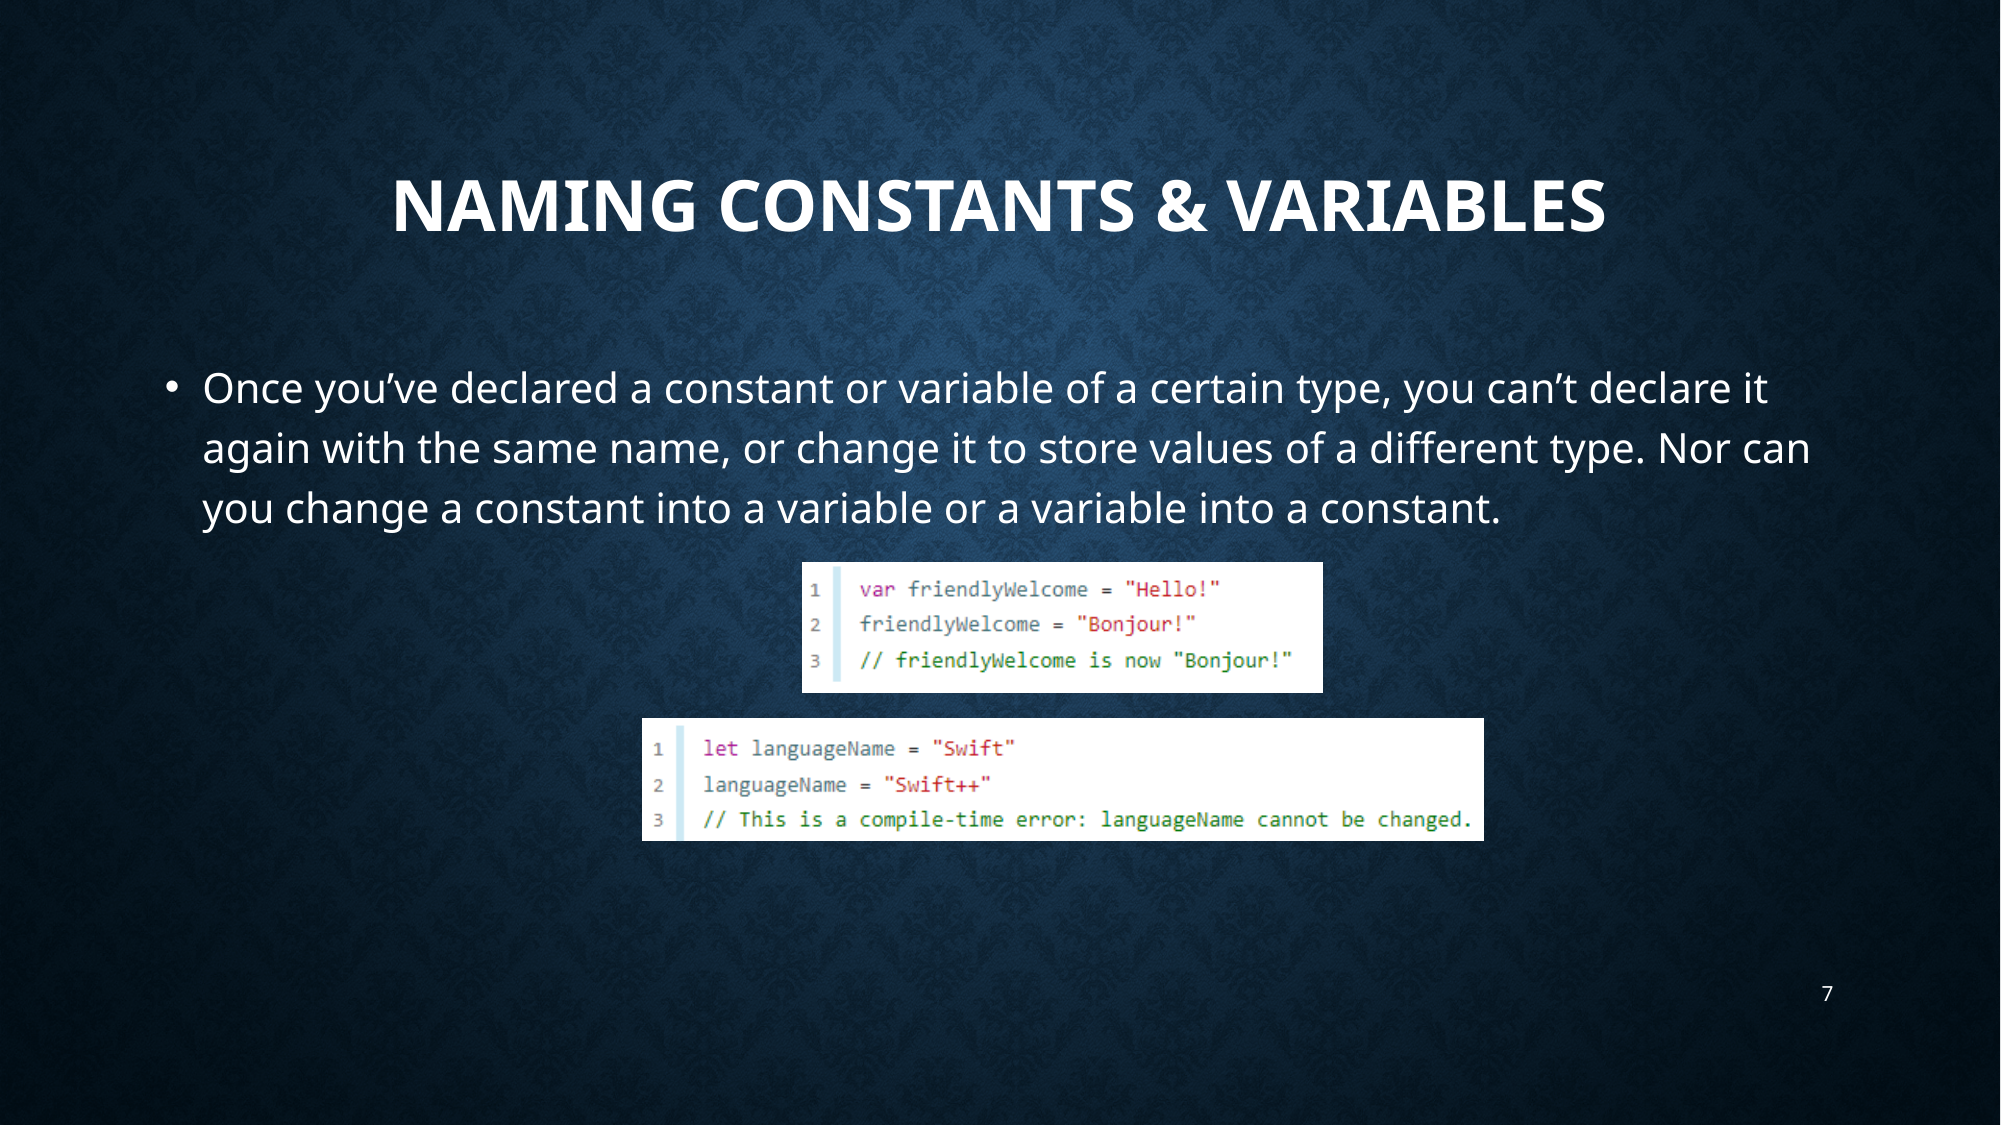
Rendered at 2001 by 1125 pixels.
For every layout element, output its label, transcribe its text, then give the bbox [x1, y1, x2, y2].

slide_number 7 [1724, 965, 1849, 1025]
picture [801, 561, 1324, 693]
title Naming constants & variables [149, 99, 1849, 318]
picture [641, 717, 1484, 841]
list Once you’ve declared a constant or variable of a certain type, you can’t declare it again with the same name, or change it to store values of a different type. Nor can you change a constant into a variable or a variable into a constant. [149, 343, 1849, 950]
